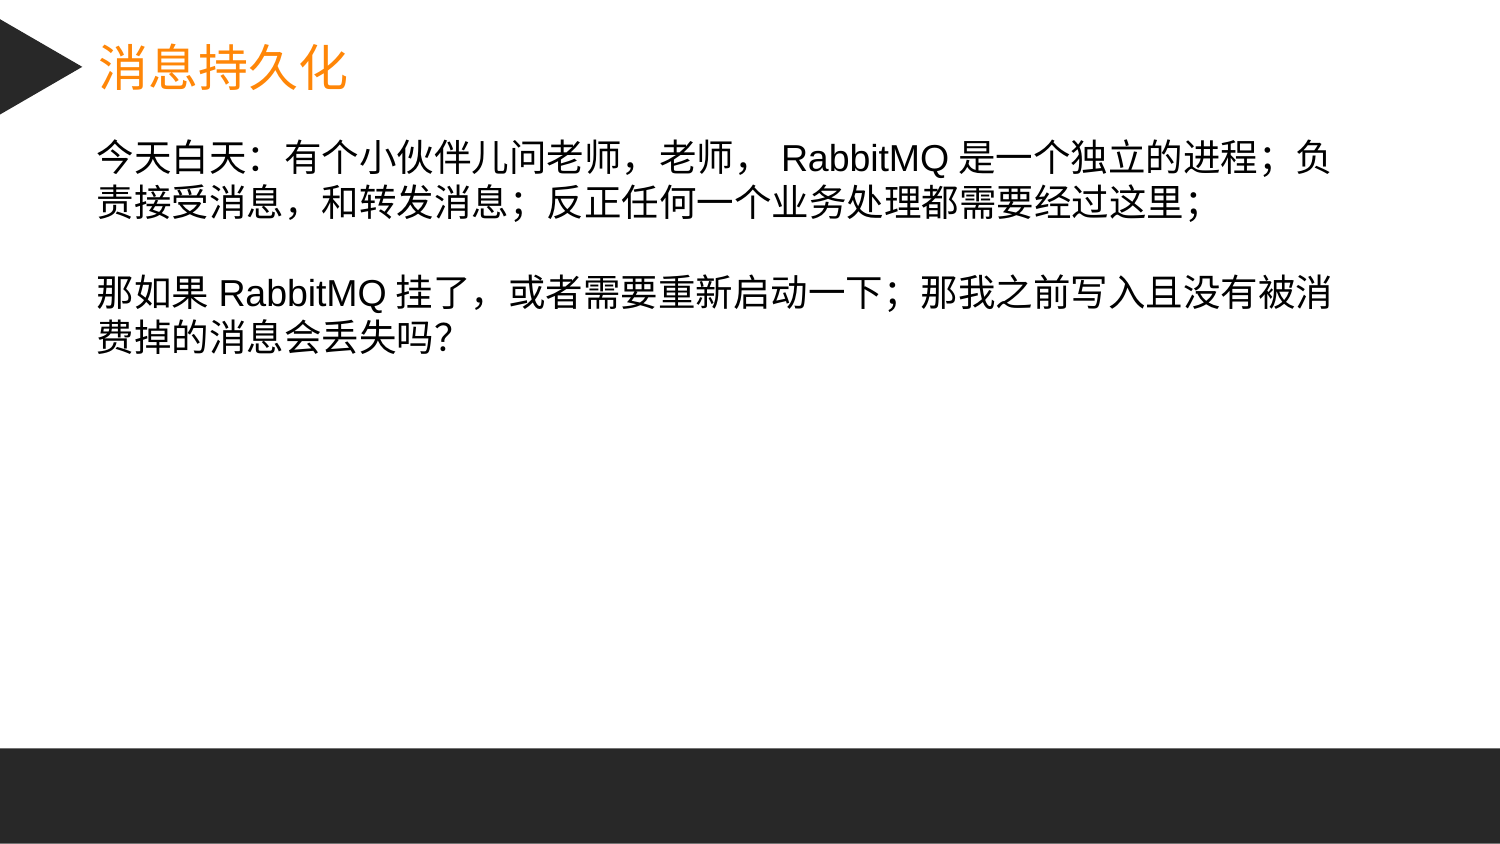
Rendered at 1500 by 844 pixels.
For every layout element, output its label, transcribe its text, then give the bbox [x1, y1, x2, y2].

text_box [0, 748, 1500, 844]
text_box [0, 19, 83, 115]
text_box 消息持久化 [83, 29, 364, 104]
text_box 今天白天：有个小伙伴儿问老师，老师，RabbitMQ是一个独立的进程；负责接受消息，和转发消息；反正任何一个业务处理都需要经过这里； 那如果RabbitMQ挂了，或者需要重新启动一下；那我之前写入且没有被消费掉的消息会丢失吗？ [82, 126, 1382, 367]
